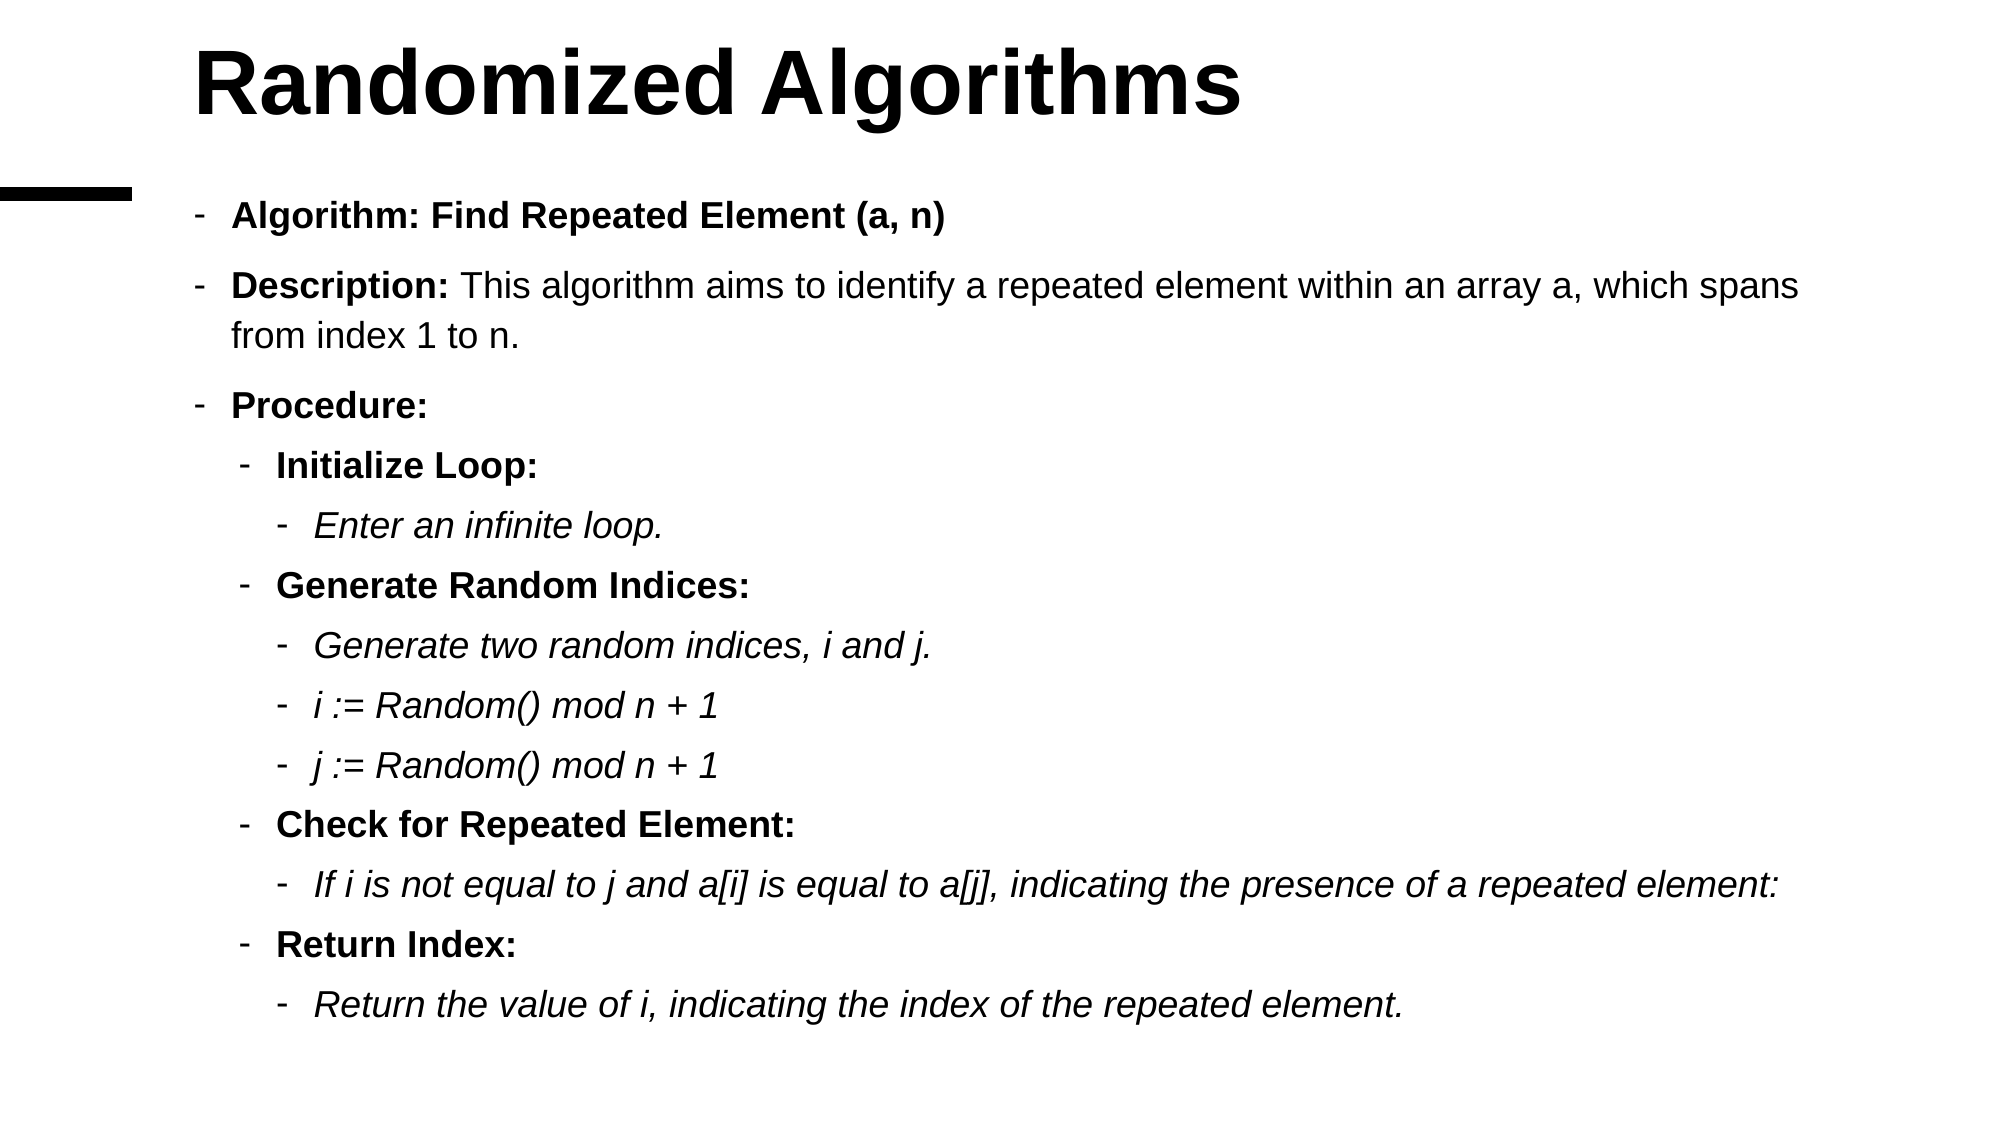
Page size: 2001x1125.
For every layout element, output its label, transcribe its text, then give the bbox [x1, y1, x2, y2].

title Randomized Algorithms [178, 32, 1807, 154]
list Algorithm: Find Repeated Element (a, n) Description: This algorithm aims to identify a repeated element within an array a, which spans from index 1 to n. Procedure: Initialize Loop: Enter an infinite loop. Generate Random Indices: Generate two random indices, i and j. i := Random() mod n + 1 j := Random() mod n + 1 Check for Repeated Element: If i is not equal to j and a[i] is equal to a[j], indicating the presence of a repeated element: Return Index: Return the value of i, indicating the index of the repeated element. [178, 179, 1882, 1094]
